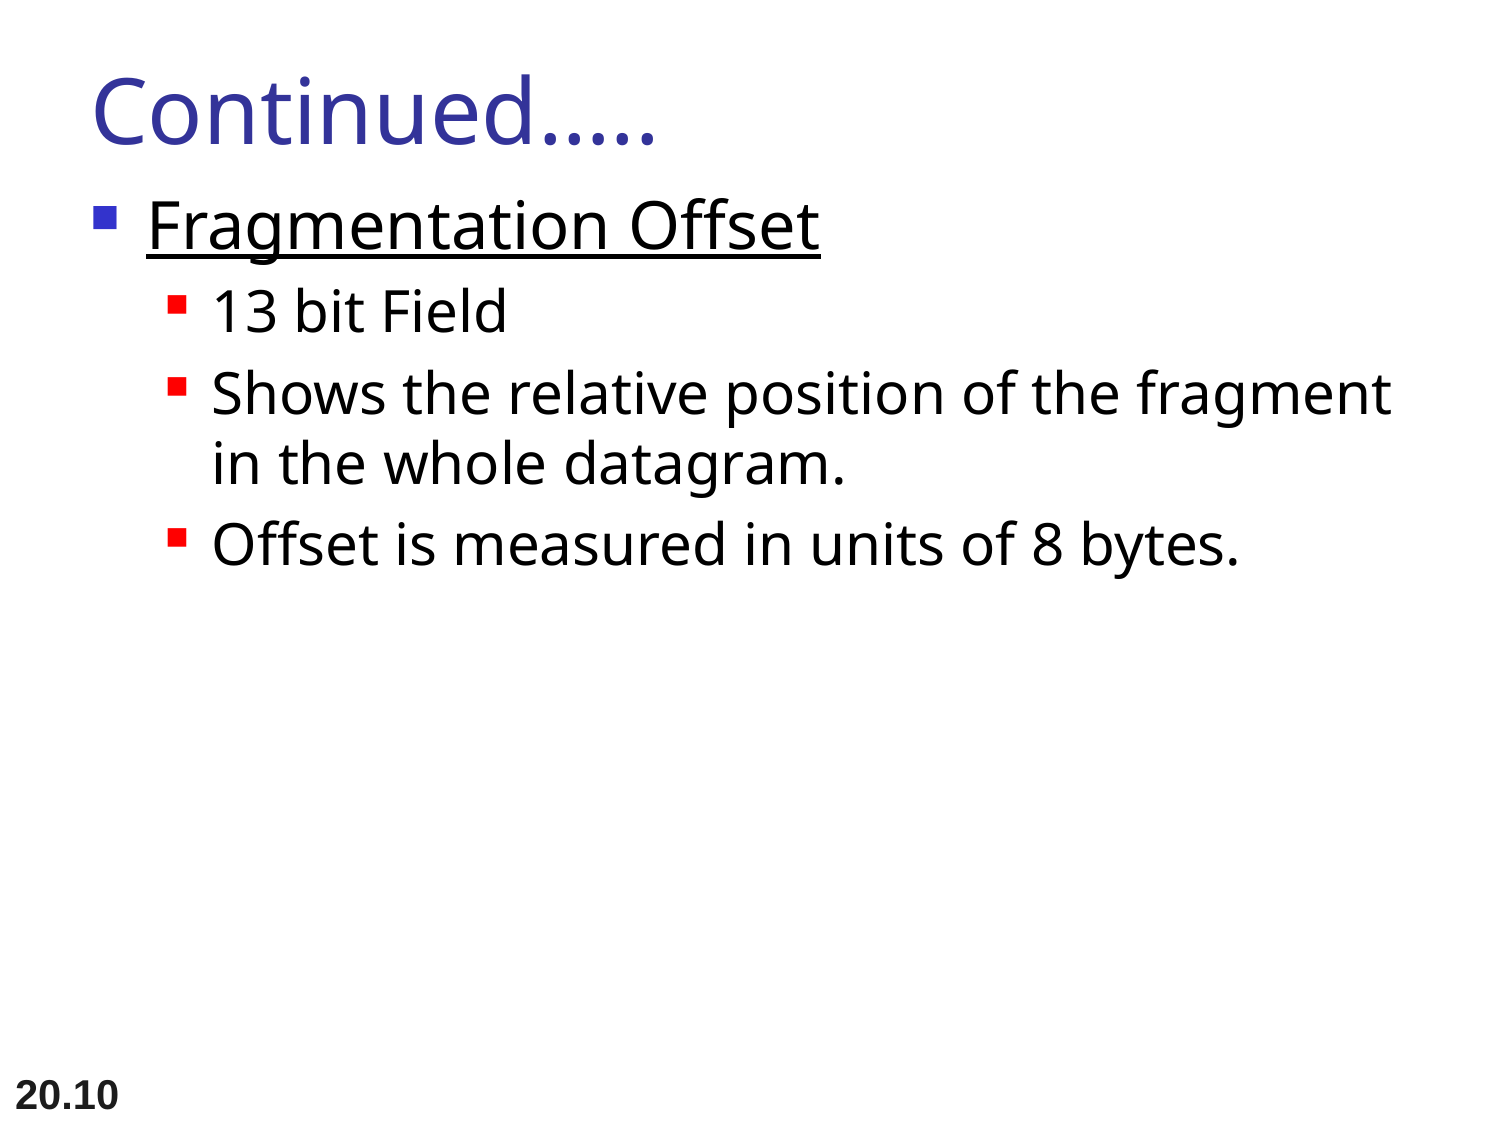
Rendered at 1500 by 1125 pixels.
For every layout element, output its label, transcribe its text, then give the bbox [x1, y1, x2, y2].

title Continued….. [75, 45, 1425, 163]
list Fragmentation Offset 13 bit Field Shows the relative position of the fragment in the whole datagram. Offset is measured in units of 8 bytes. [75, 174, 1425, 1005]
slide_number 20. [0, 1049, 313, 1125]
